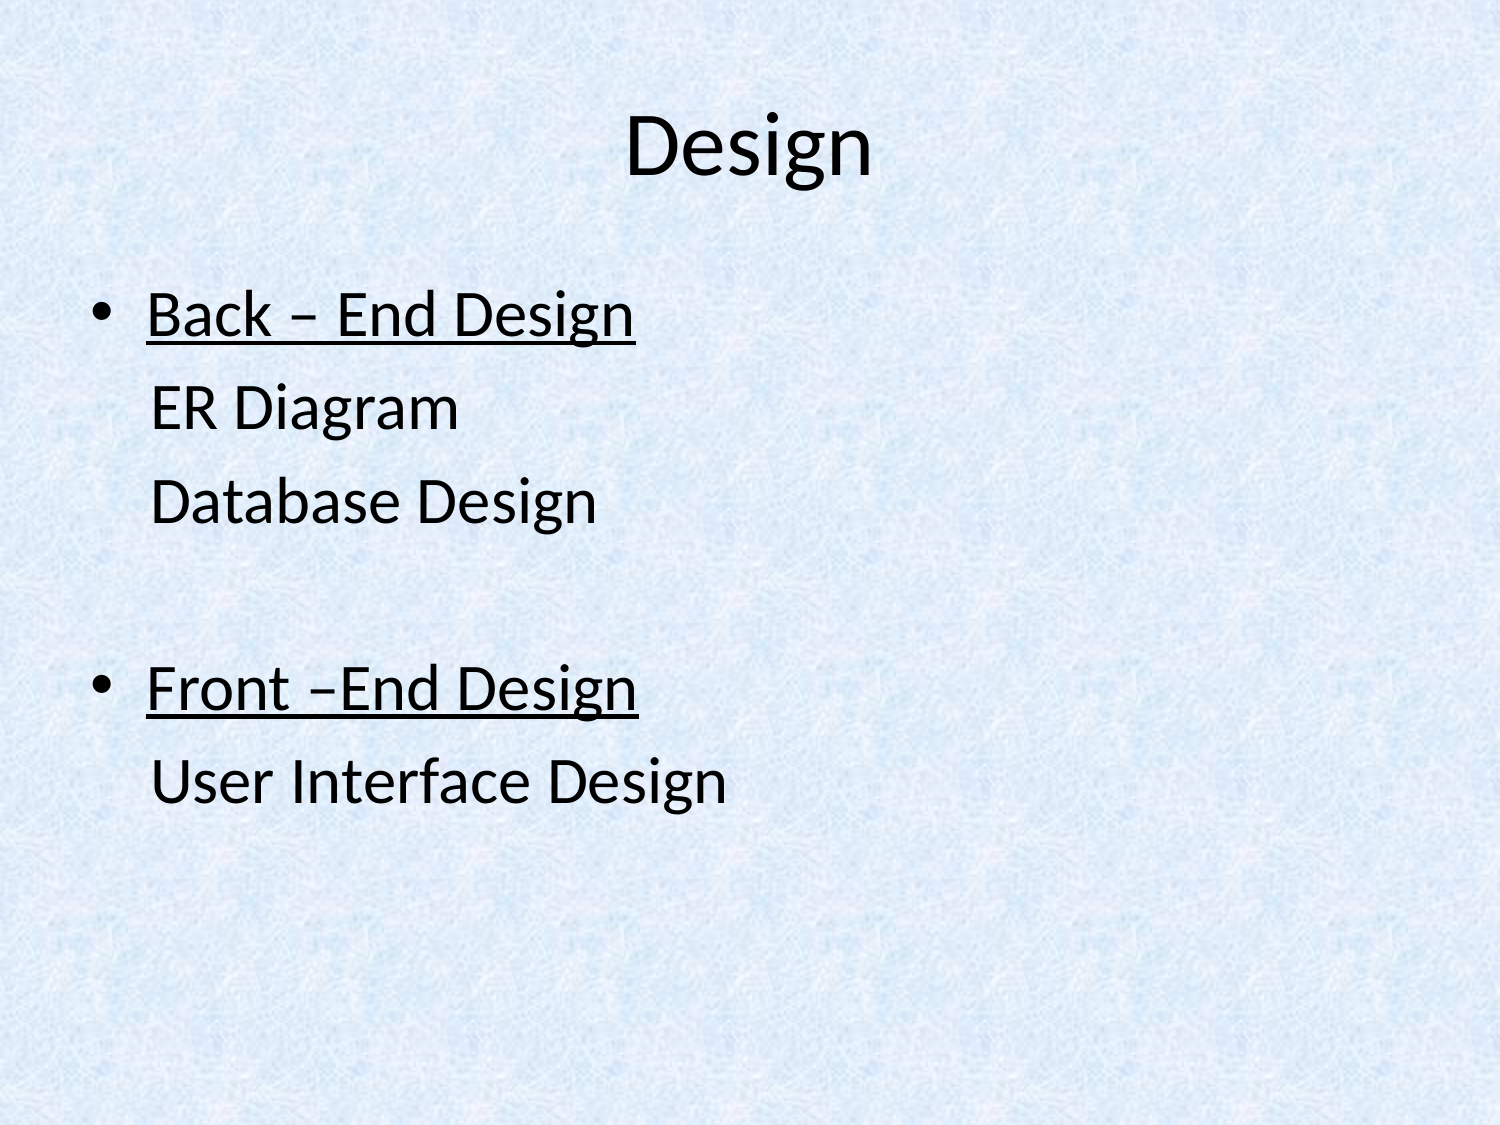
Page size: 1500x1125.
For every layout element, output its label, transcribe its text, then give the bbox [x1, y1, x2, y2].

title Design [75, 45, 1425, 233]
list Back – End Design ER Diagram Database Design Front –End Design User Interface Design [75, 262, 1425, 1005]
